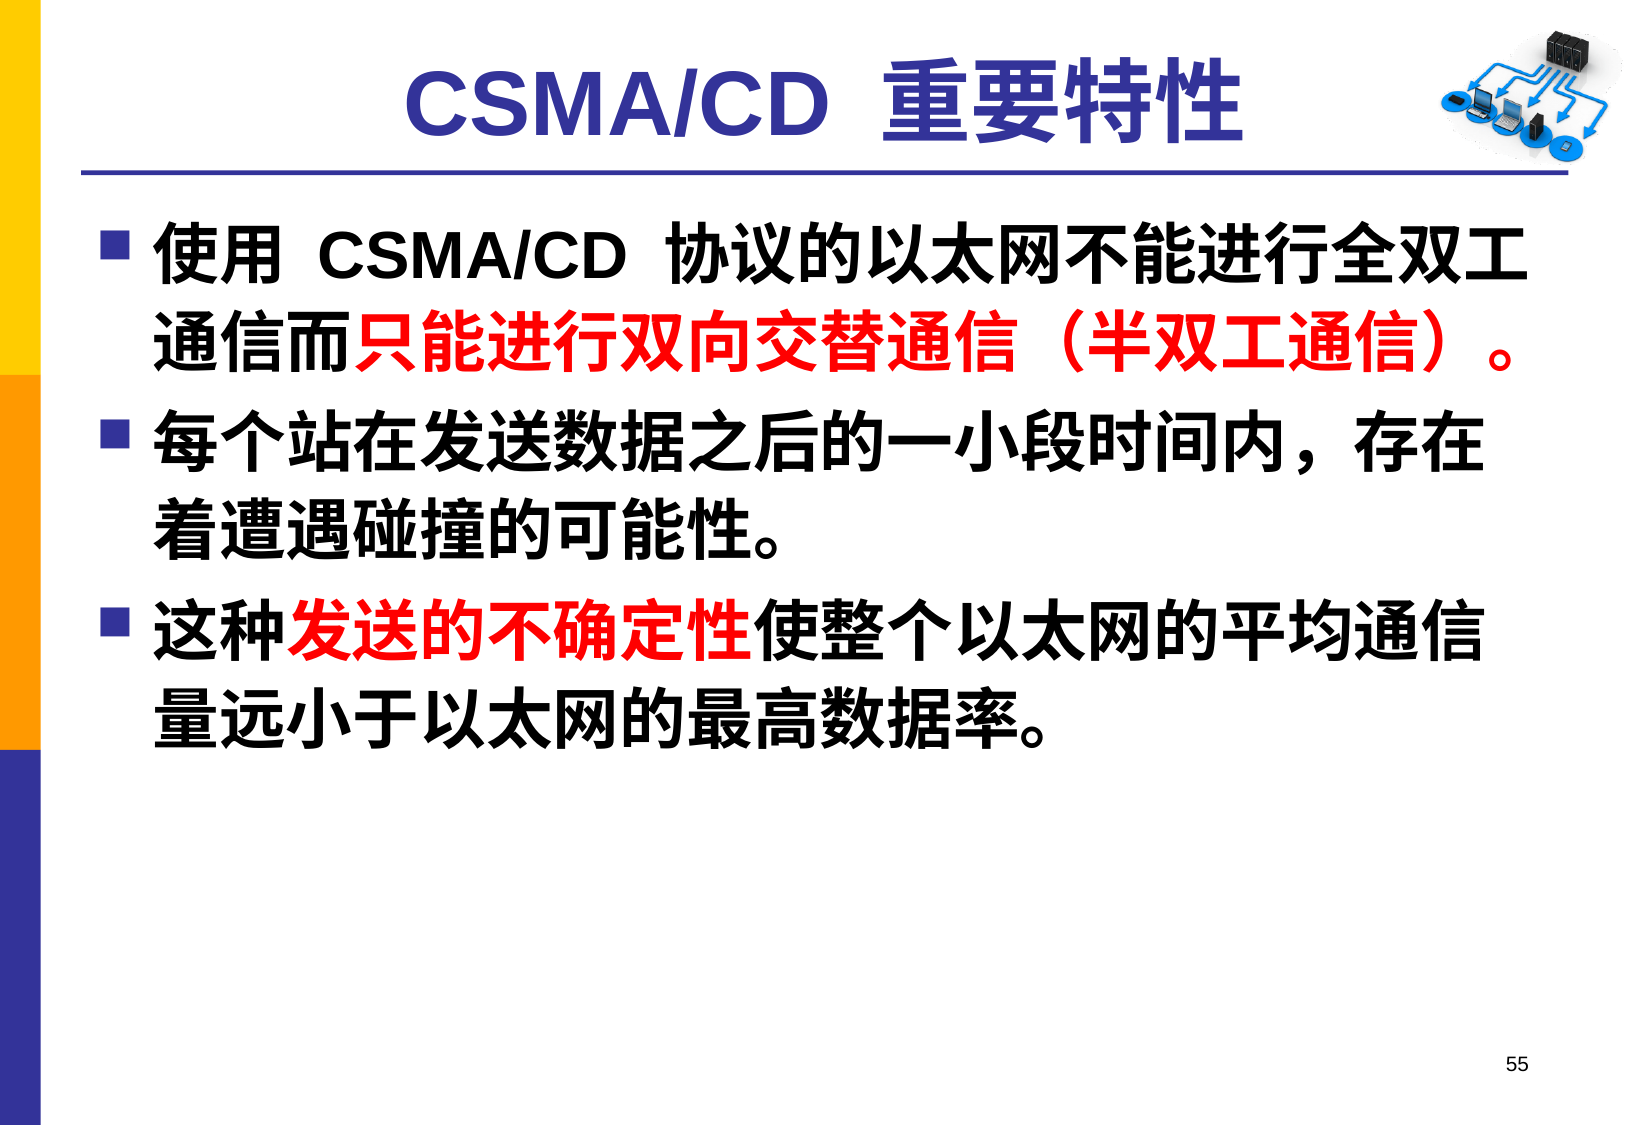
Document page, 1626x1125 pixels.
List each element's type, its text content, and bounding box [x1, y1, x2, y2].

title CSMA/CD 重要特性 [81, 30, 1569, 161]
slide_number 55 [1164, 1042, 1544, 1118]
picture [1438, 30, 1624, 165]
list 使用 CSMA/CD 协议的以太网不能进行全双工通信而只能进行双向交替通信（半双工通信）。 每个站在发送数据之后的一小段时间内，存在着遭遇碰撞的可能性。 这种发送的不确定性使整个以太网的平均通信量远小于以太网的最高数据率。 [81, 196, 1569, 1006]
